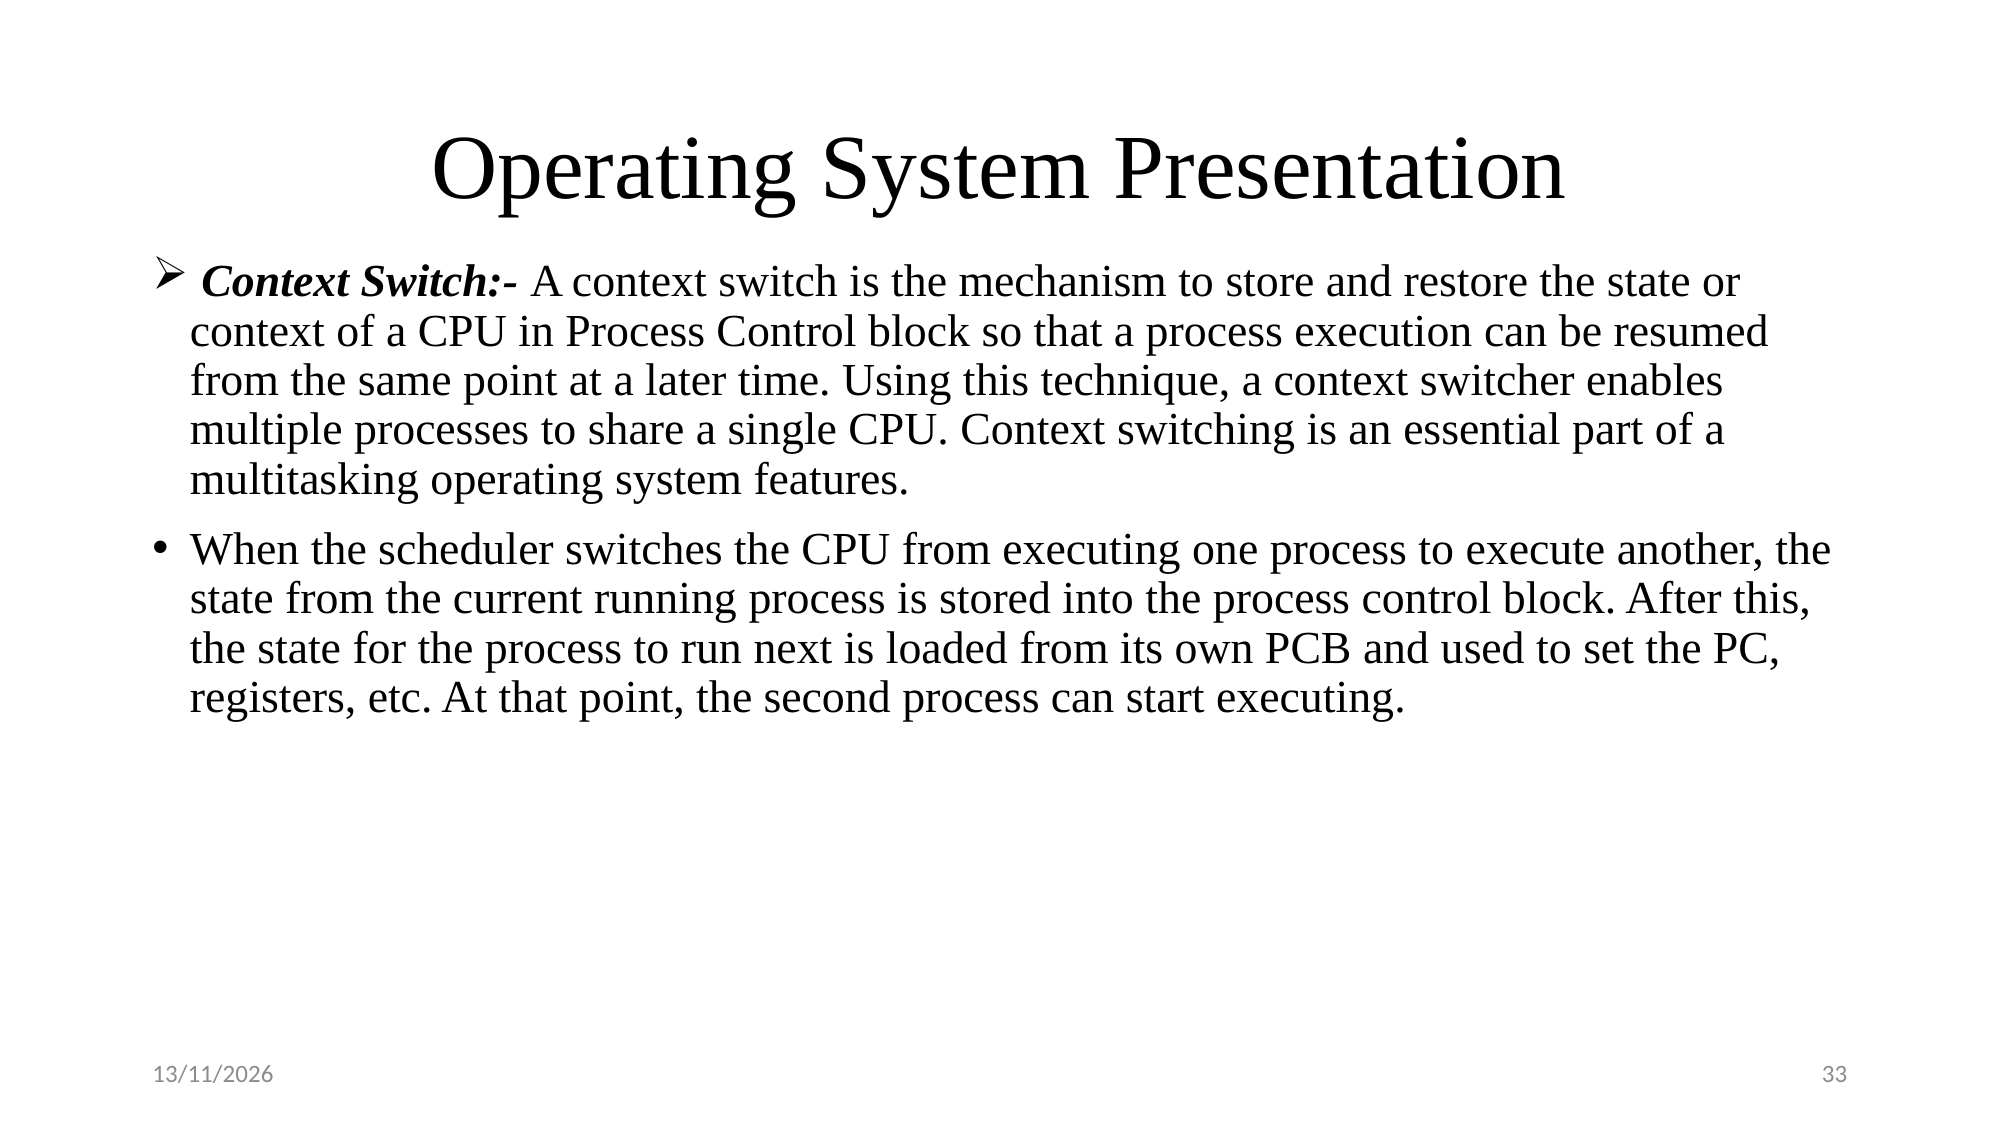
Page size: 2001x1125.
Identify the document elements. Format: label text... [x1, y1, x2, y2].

slide_number 33 [1412, 1042, 1863, 1103]
title Operating System Presentation [137, 59, 1863, 249]
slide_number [137, 1042, 588, 1103]
list Context Switch:- A context switch is the mechanism to store and restore the state or context of a CPU in Process Control block so that a process execution can be resumed from the same point at a later time. Using this technique, a context switcher enables multiple processes to share a single CPU. Context switching is an essential part of a multitasking operating system features. When the scheduler switches the CPU from executing one process to execute another, the state from the current running process is stored into the process control block. After this, the state for the process to run next is loaded from its own PCB and used to set the PC, registers, etc. At that point, the second process can start executing. [137, 249, 1863, 964]
